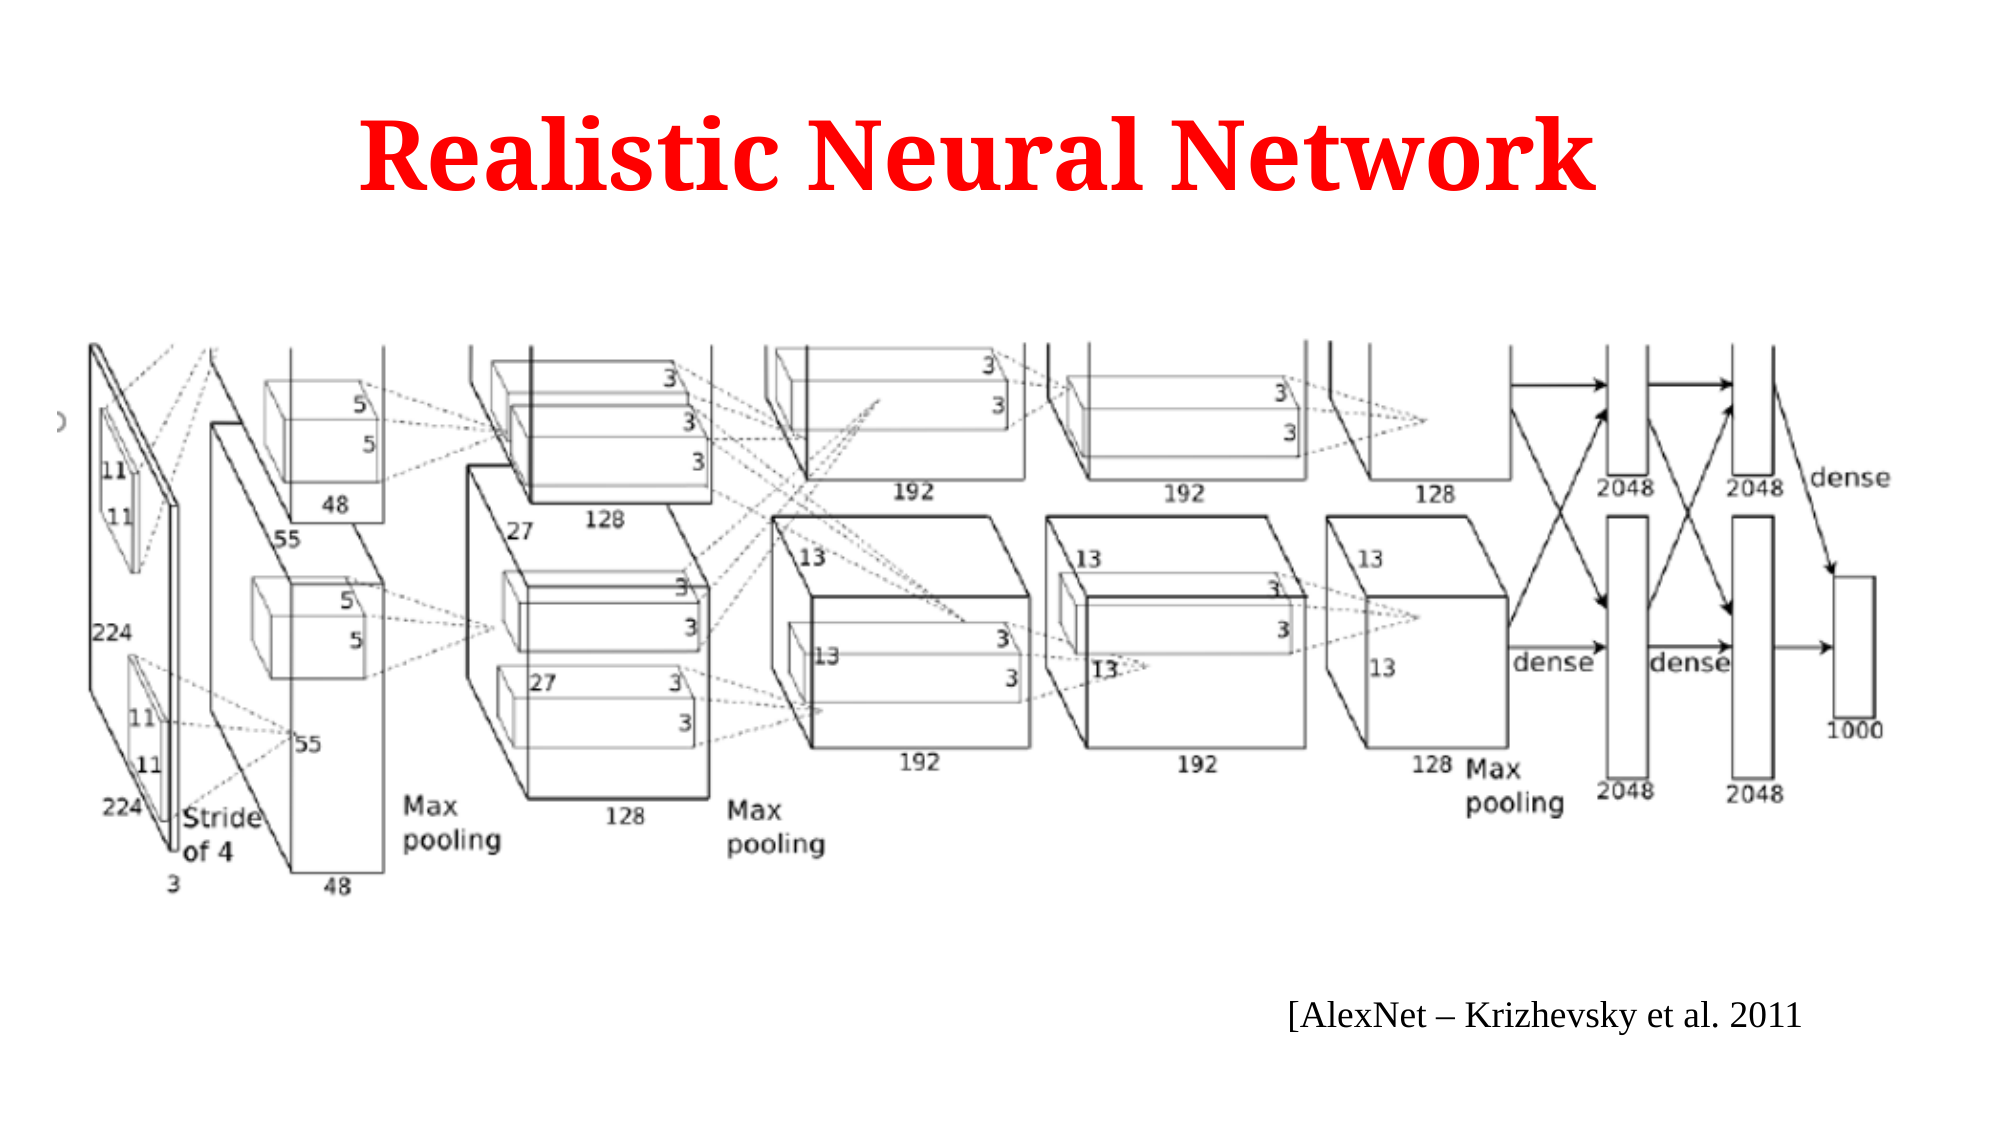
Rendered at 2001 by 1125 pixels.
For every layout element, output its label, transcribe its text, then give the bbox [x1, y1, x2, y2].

picture [57, 252, 1901, 927]
text_box [AlexNet – Krizhevsky et al. 2011 [1272, 982, 1819, 1043]
title Realistic Neural Network [55, 85, 1900, 240]
